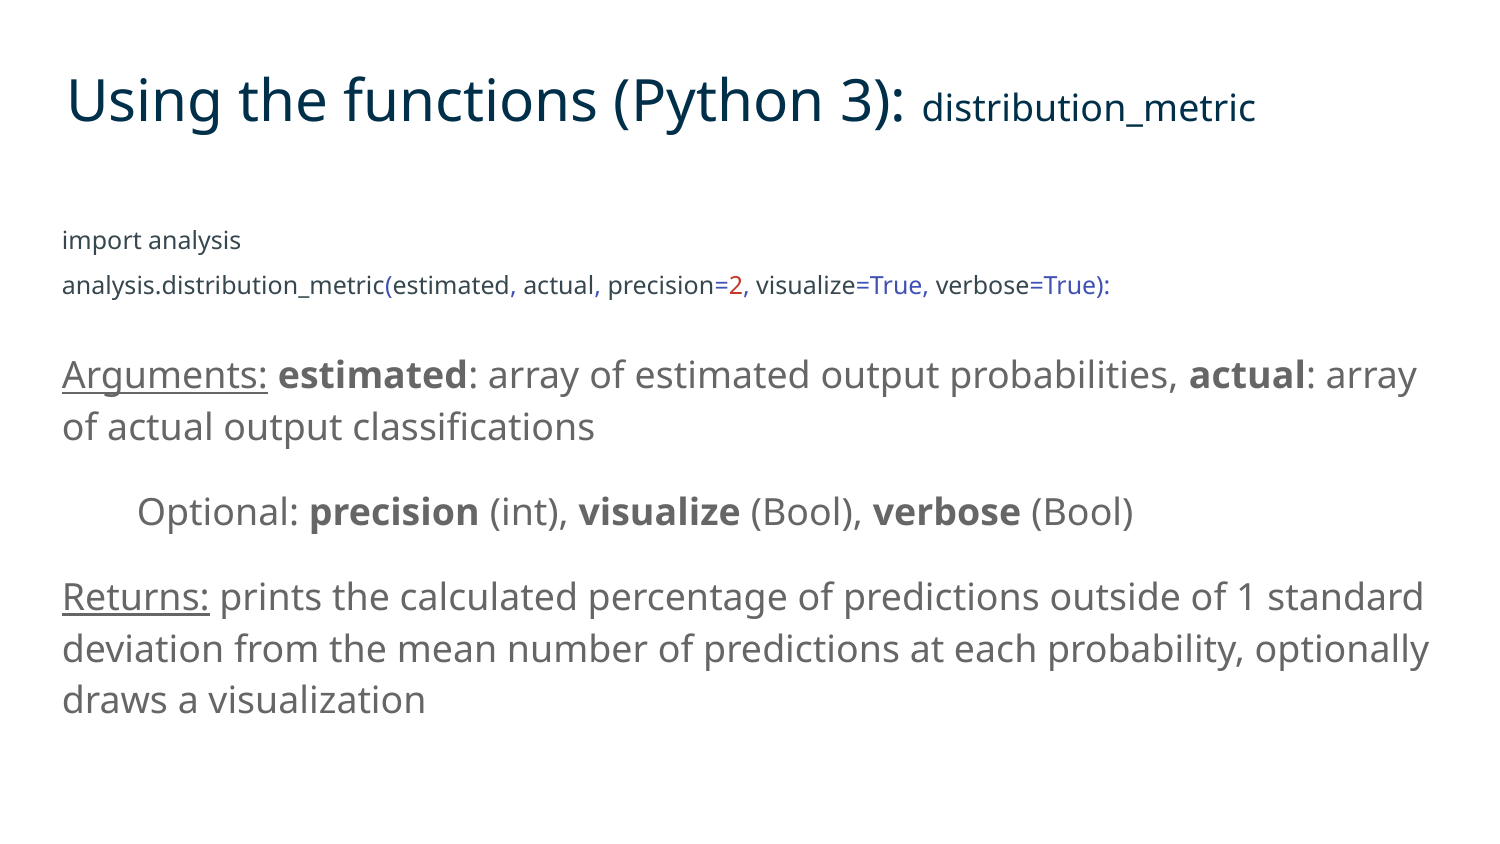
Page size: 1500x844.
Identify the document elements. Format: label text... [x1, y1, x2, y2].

title Using the functions (Python 3): distribution_metric [51, 48, 1449, 142]
list import analysis analysis.distribution_metric(estimated, actual, precision=2, visualize=True, verbose=True): Arguments: estimated: array of estimated output probabilities, actual: array of actual output classifications Optional: precision (int), visualize (Bool), verbose (Bool) Returns: prints the calculated percentage of predictions outside of 1 standard deviation from the mean number of predictions at each probability, optionally draws a visualization [46, 194, 1458, 833]
